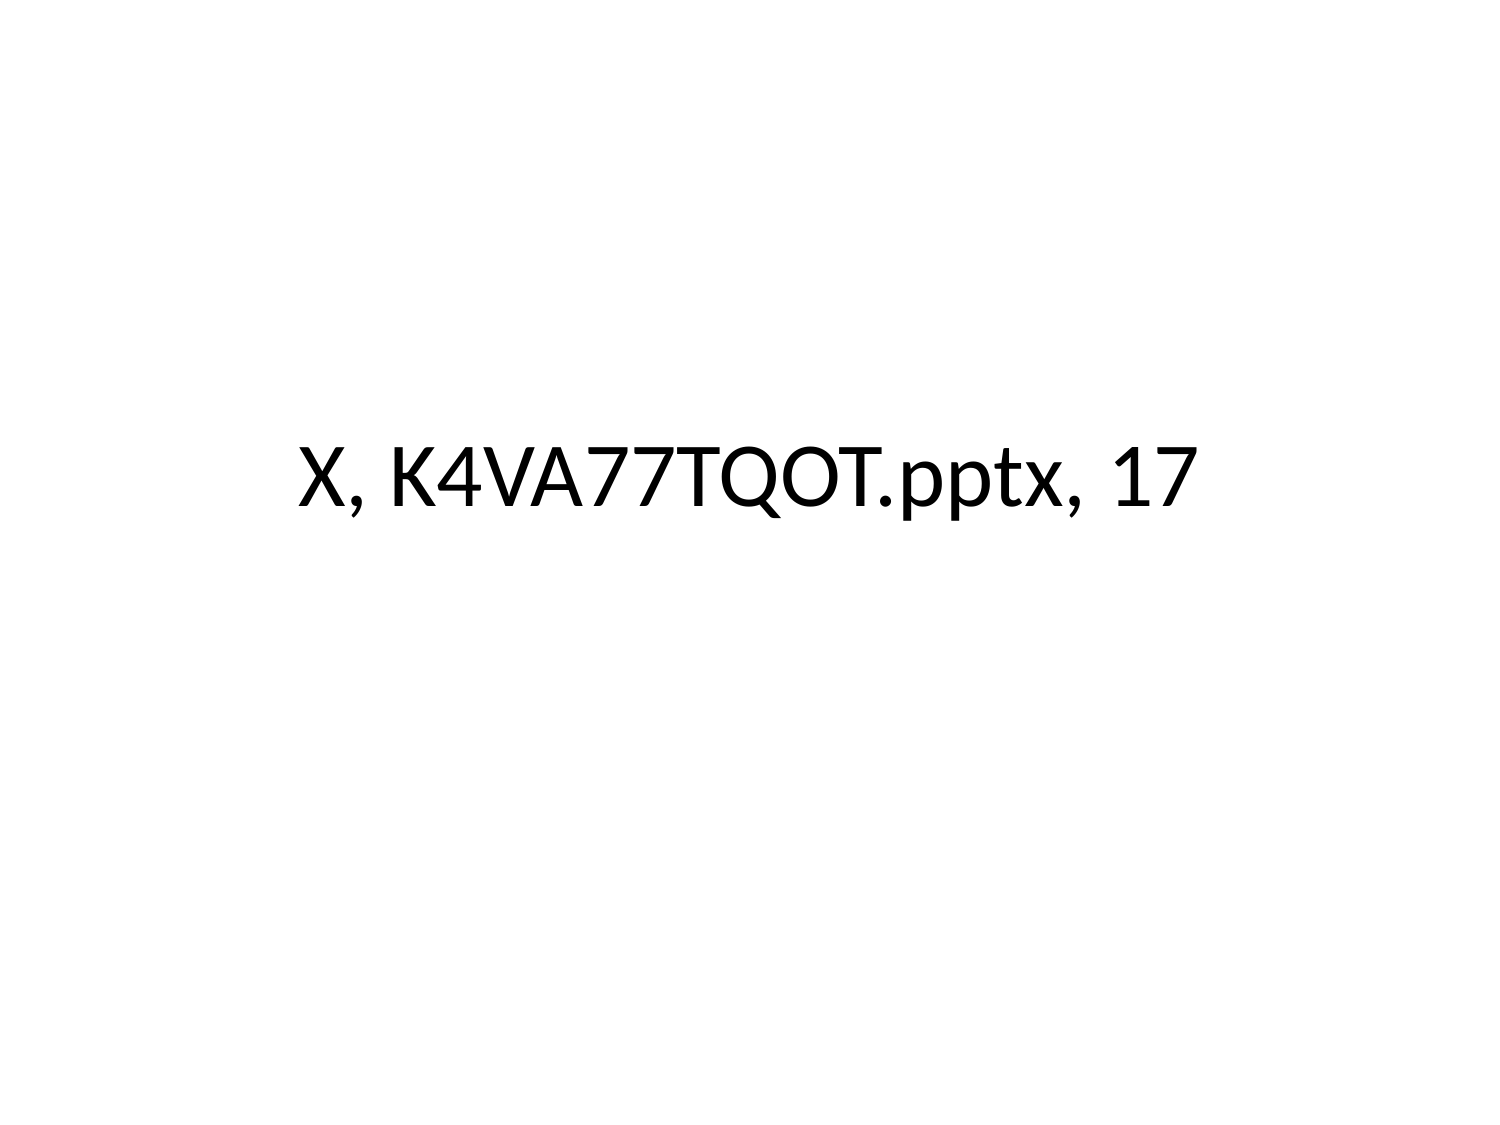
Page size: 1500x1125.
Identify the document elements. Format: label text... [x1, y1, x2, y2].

title X, K4VA77TQOT.pptx, 17 [112, 349, 1388, 591]
